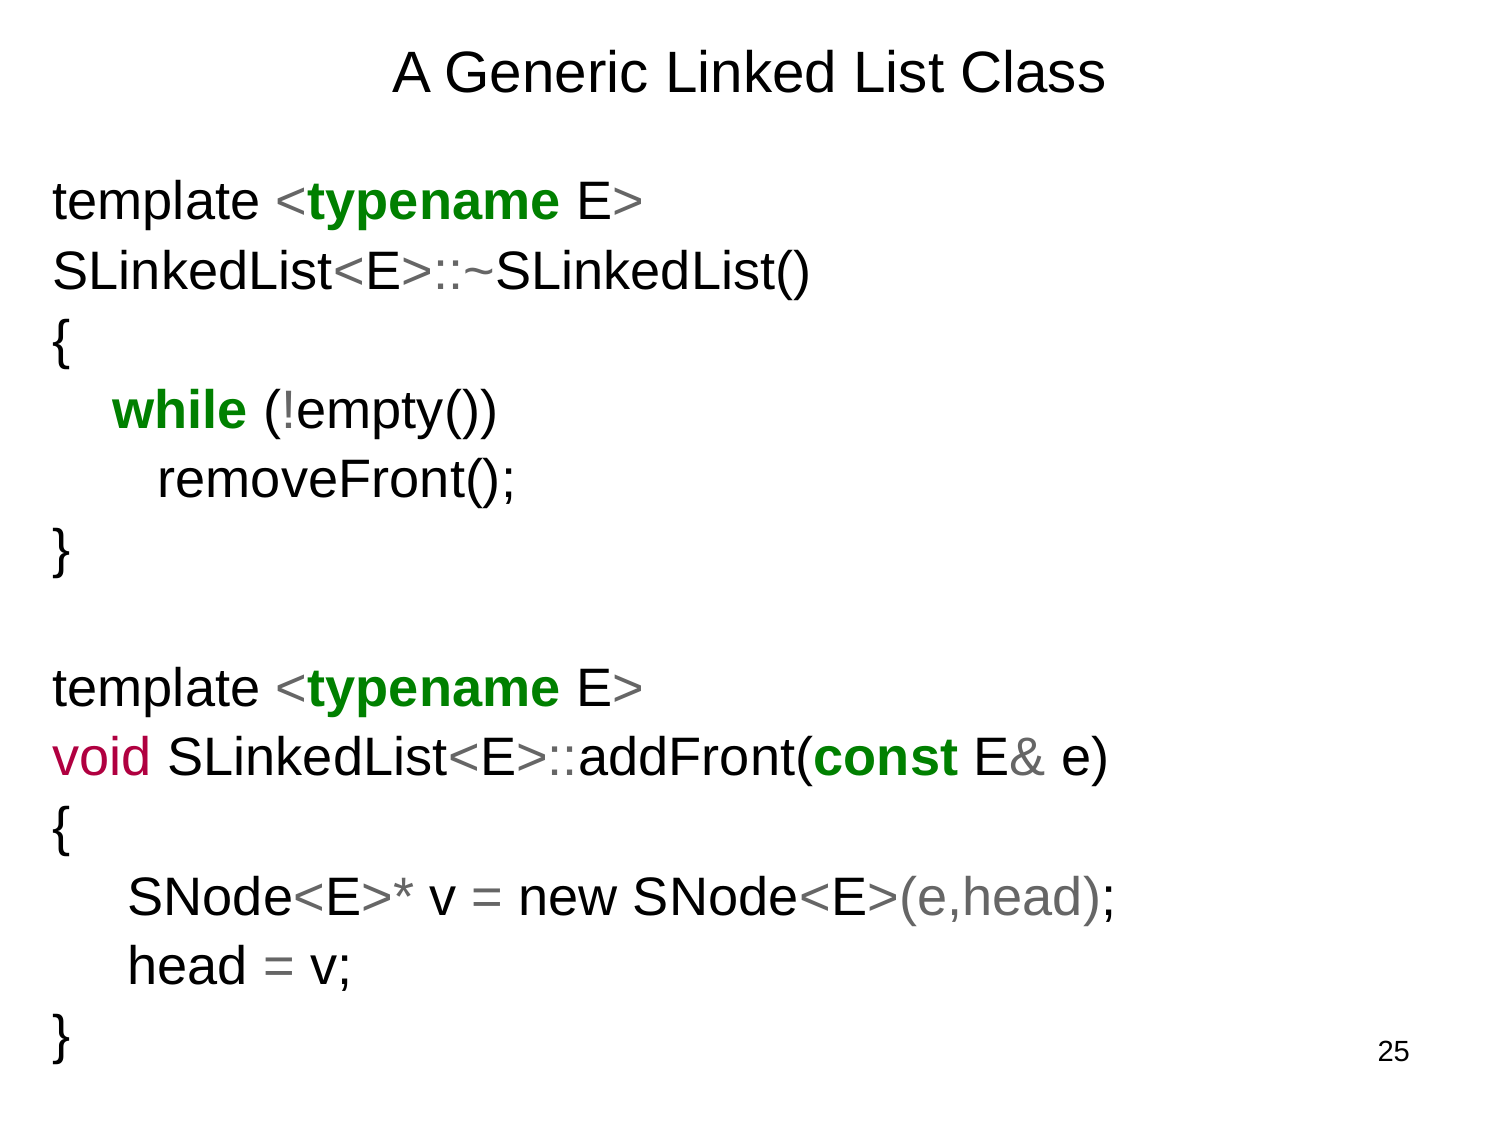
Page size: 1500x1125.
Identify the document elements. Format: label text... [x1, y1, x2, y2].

list template <typename E> SLinkedList<E>::~SLinkedList() { while (!empty()) removeFront(); } template <typename E> void SLinkedList<E>::addFront(const E& e) { SNode<E>* v = new SNode<E>(e,head); head = v; } [37, 153, 1450, 1103]
title A Generic Linked List Class [75, 0, 1425, 148]
